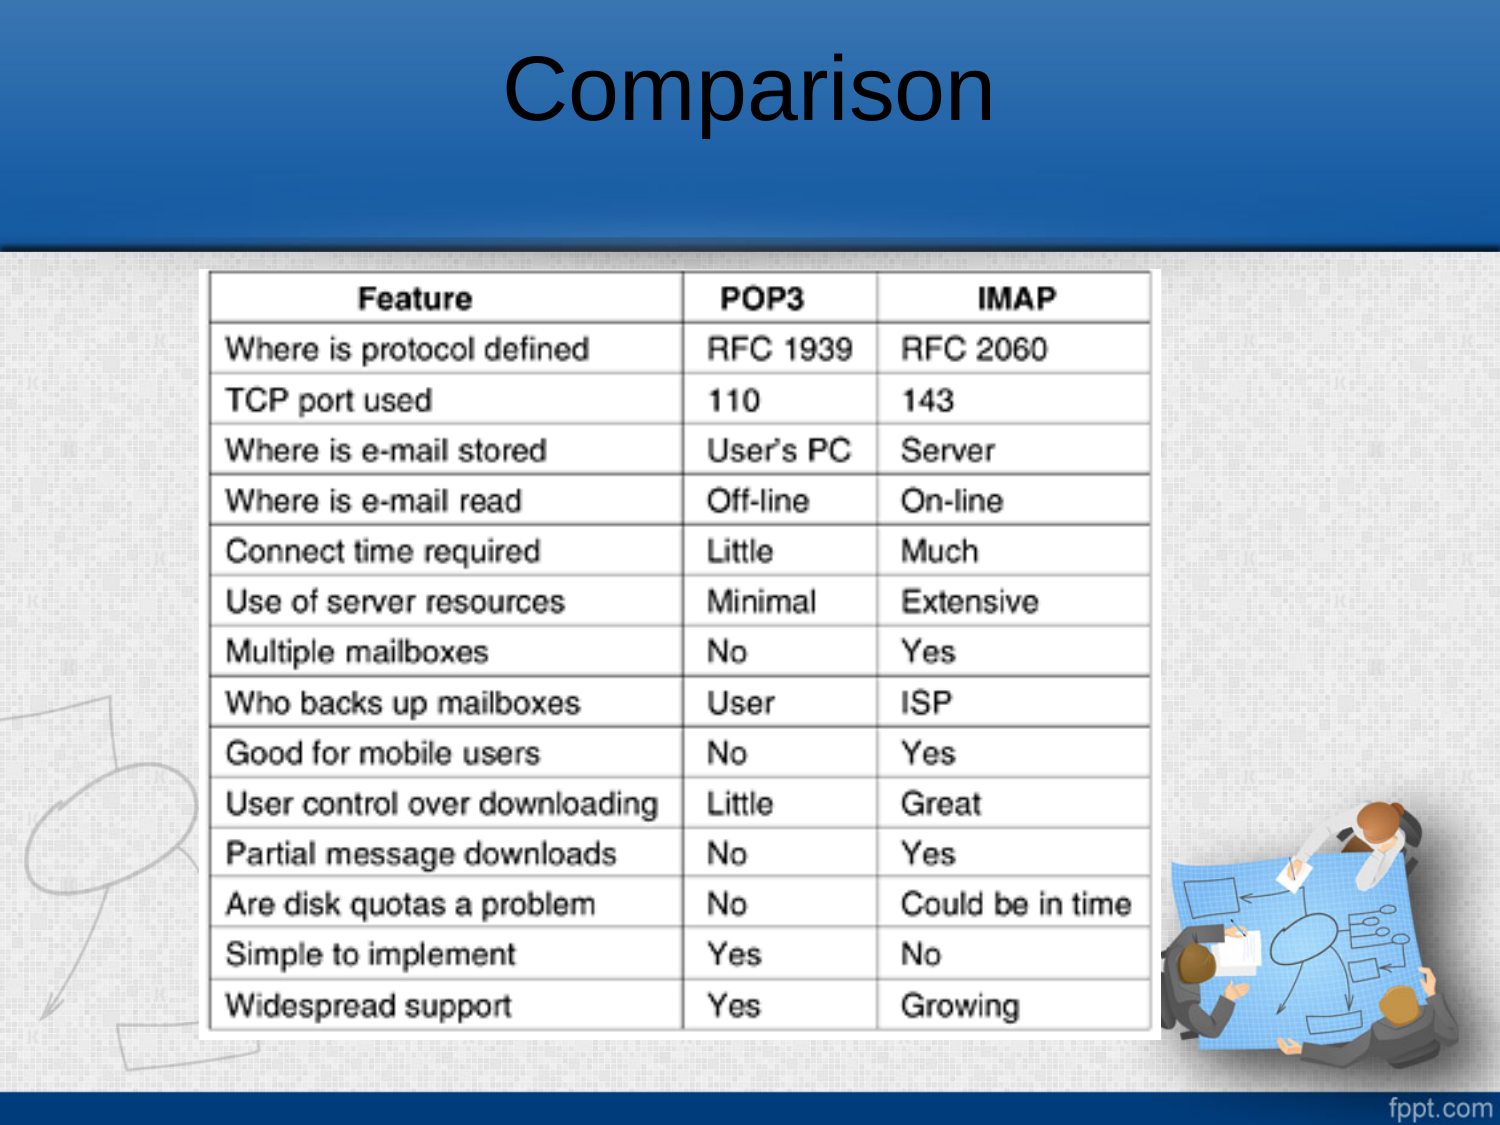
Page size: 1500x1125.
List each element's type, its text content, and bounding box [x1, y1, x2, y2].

picture [0, 0, 1500, 1125]
title Comparison [74, 44, 1426, 233]
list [198, 269, 1161, 1040]
